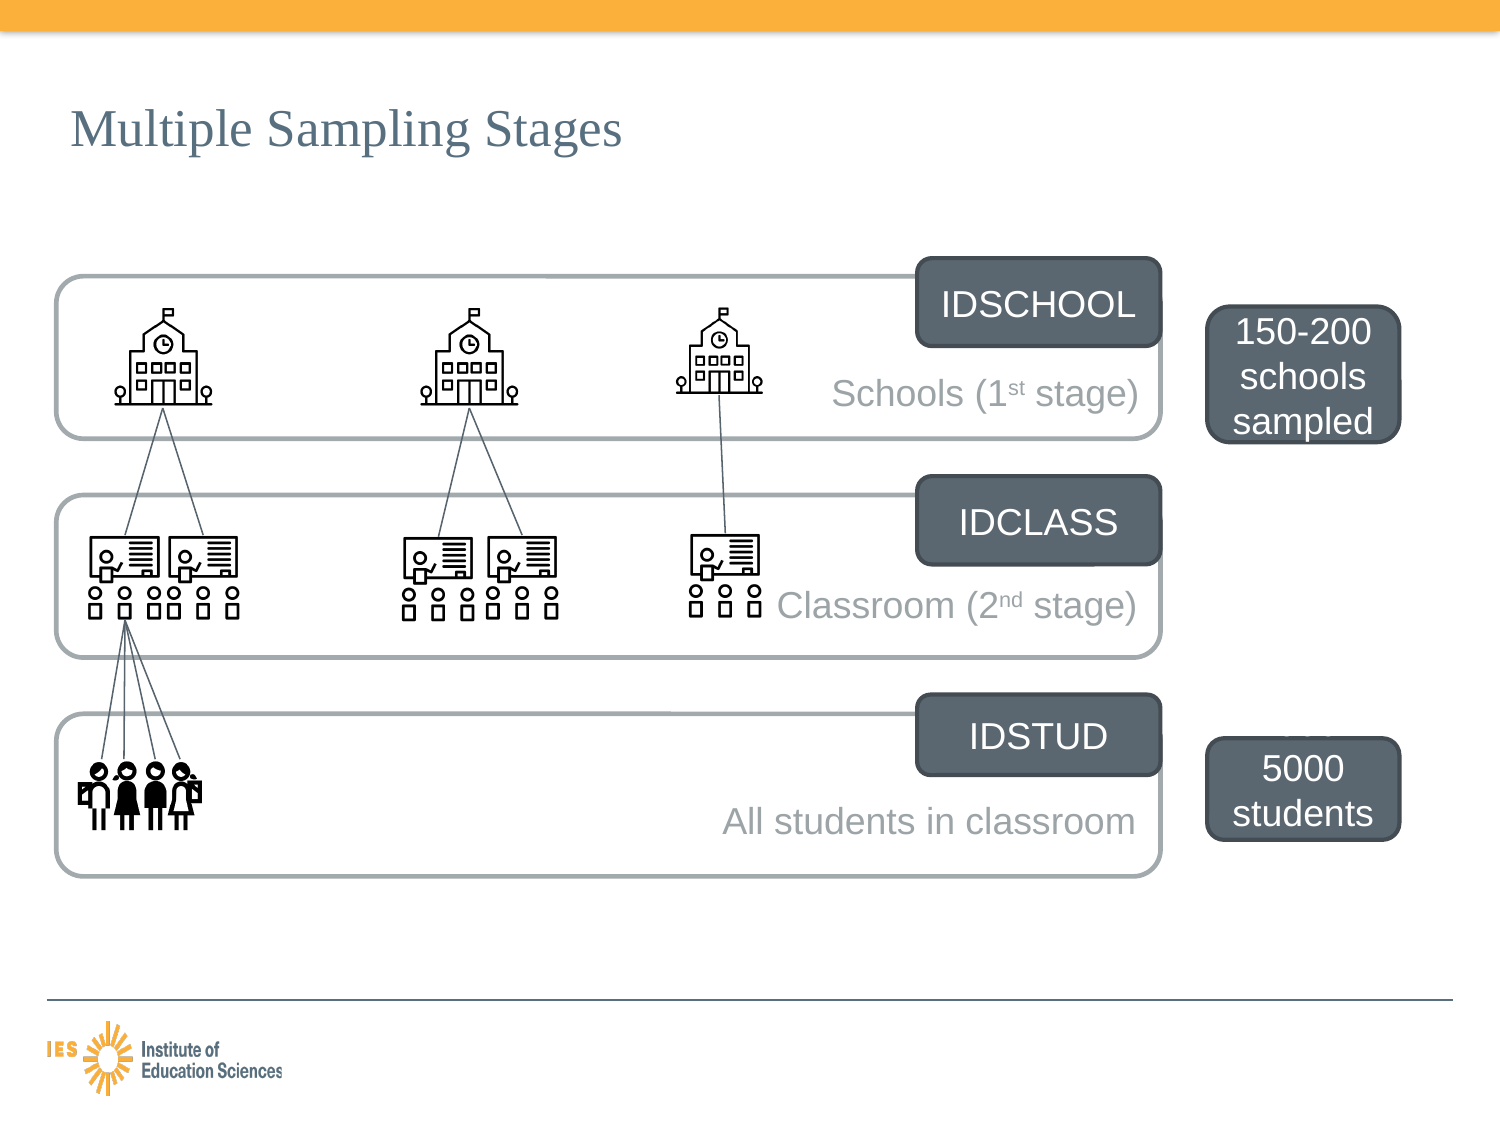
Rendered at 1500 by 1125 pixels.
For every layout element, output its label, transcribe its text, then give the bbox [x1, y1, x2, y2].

picture [418, 306, 521, 409]
text_box IDSCHOOL [915, 256, 1163, 349]
text_box [54, 274, 1163, 441]
picture [111, 306, 214, 409]
text_box 4000-5000 students sampled [1205, 736, 1402, 842]
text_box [124, 407, 161, 536]
text_box Classroom (2nd stage) [761, 573, 1153, 634]
picture [674, 306, 764, 396]
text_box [101, 619, 121, 760]
picture [86, 534, 163, 621]
text_box Schools (1st stage) [816, 362, 1155, 422]
text_box 150-200 schools sampled [1205, 304, 1402, 445]
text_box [718, 394, 726, 534]
picture [687, 533, 764, 619]
title Multiple Sampling Stages [70, 93, 1430, 194]
text_box [54, 711, 1163, 879]
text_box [162, 407, 204, 536]
picture [484, 534, 561, 621]
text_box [469, 407, 523, 536]
text_box IDSTUD [915, 692, 1163, 778]
picture [400, 536, 477, 622]
text_box IDCLASS [915, 474, 1163, 567]
picture [165, 534, 242, 621]
picture [75, 758, 204, 832]
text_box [124, 619, 181, 760]
text_box [185, 492, 1163, 660]
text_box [438, 407, 467, 537]
text_box All students in classroom [707, 789, 1151, 850]
text_box [54, 492, 119, 660]
